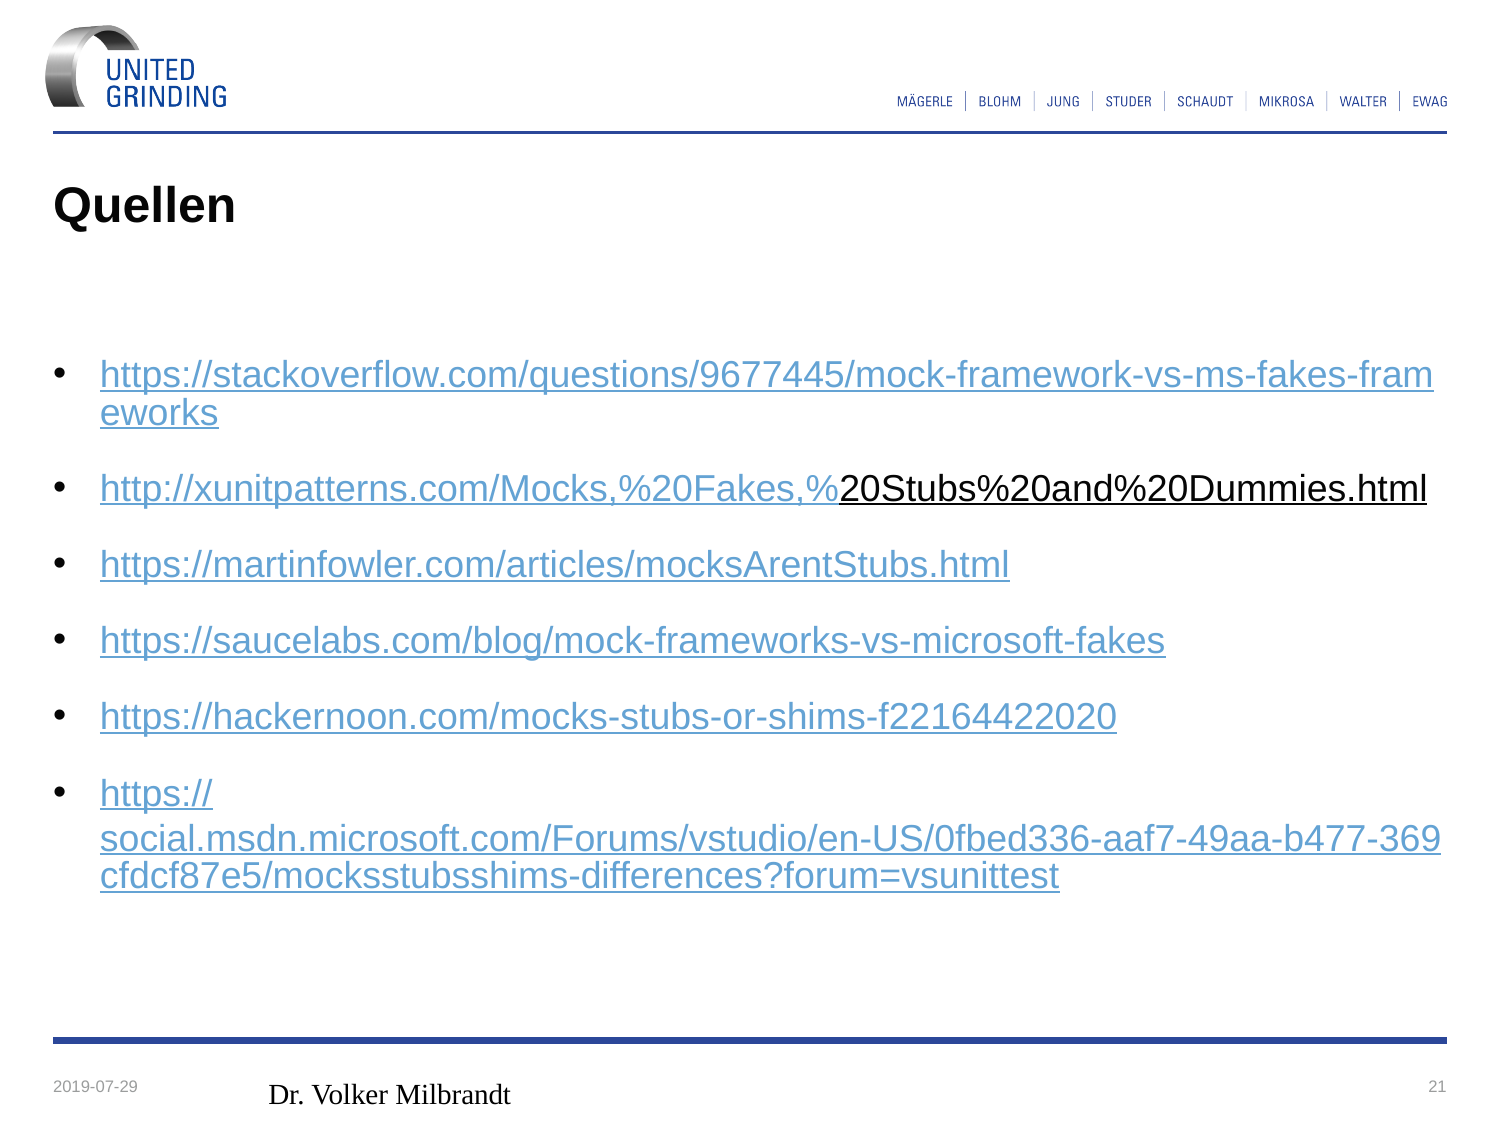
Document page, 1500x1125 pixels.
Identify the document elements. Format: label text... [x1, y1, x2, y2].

list https://stackoverflow.com/questions/9677445/mock-framework-vs-ms-fakes-frameworks http://xunitpatterns.com/Mocks,%20Fakes,%20Stubs%20and%20Dummies.html https://martinfowler.com/articles/mocksArentStubs.html https://saucelabs.com/blog/mock-frameworks-vs-microsoft-fakes https://hackernoon.com/mocks-stubs-or-shims-f22164422020 https://social.msdn.microsoft.com/Forums/vstudio/en-US/0fbed336-aaf7-49aa-b477-369cfdcf87e5/mocksstubsshims-differences?forum=vsunittest [53, 350, 1447, 1024]
picture [878, 71, 1466, 131]
title Quellen [53, 172, 1447, 291]
slide_number 21 [1340, 1070, 1447, 1106]
footer Dr. Volker Milbrandt [153, 1070, 626, 1106]
picture [25, 6, 245, 126]
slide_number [53, 1070, 142, 1106]
